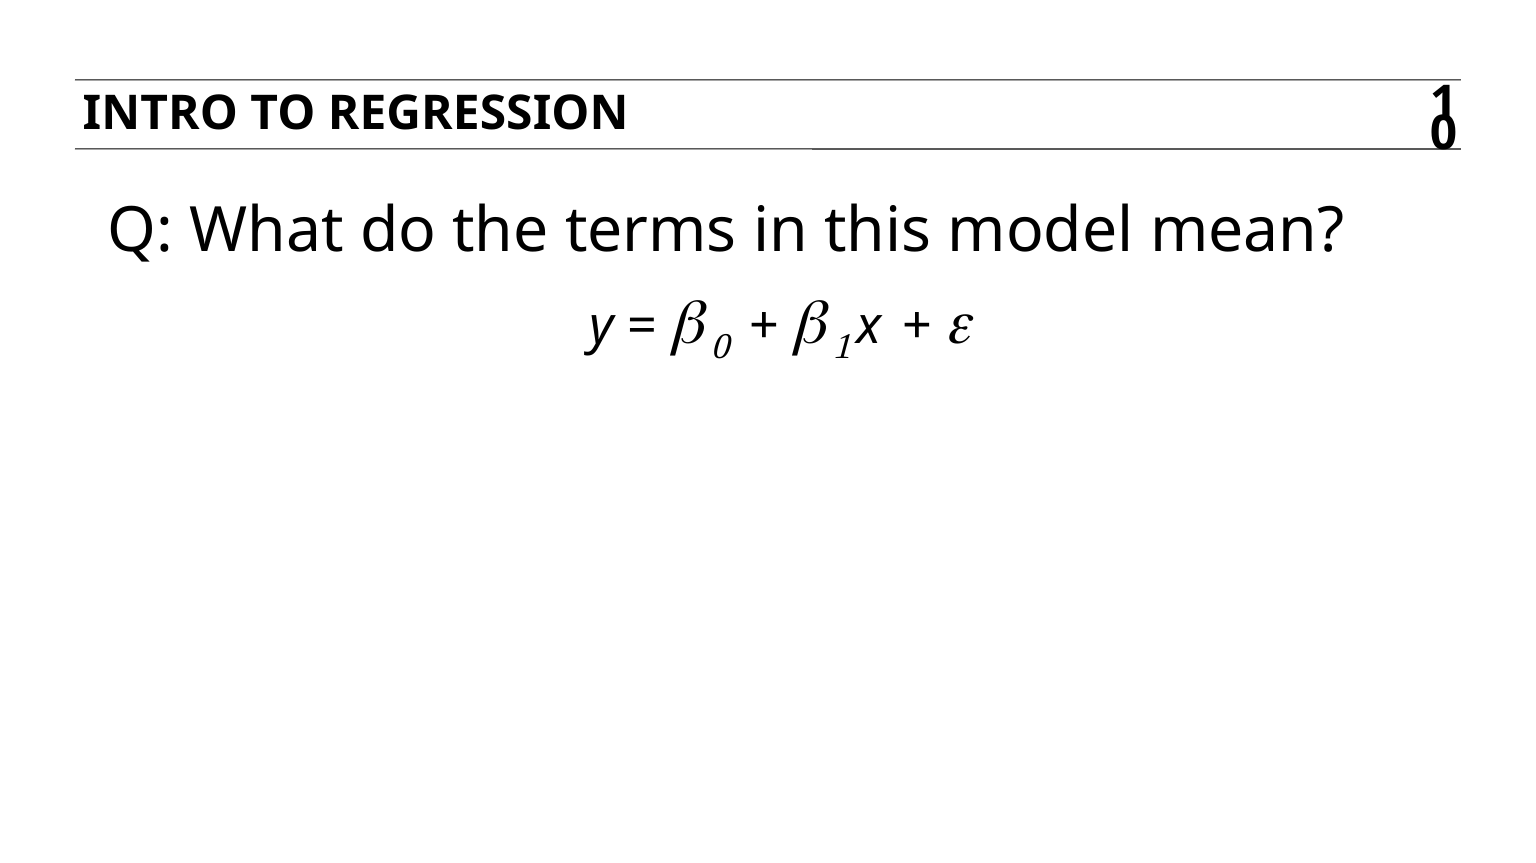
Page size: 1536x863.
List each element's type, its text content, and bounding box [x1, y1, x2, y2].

slide_number 10 [1419, 86, 1461, 138]
text_box Q: What do the terms in this model mean? y = β0 + β1x + e [92, 181, 1468, 374]
list Intro to regression [67, 81, 1118, 132]
